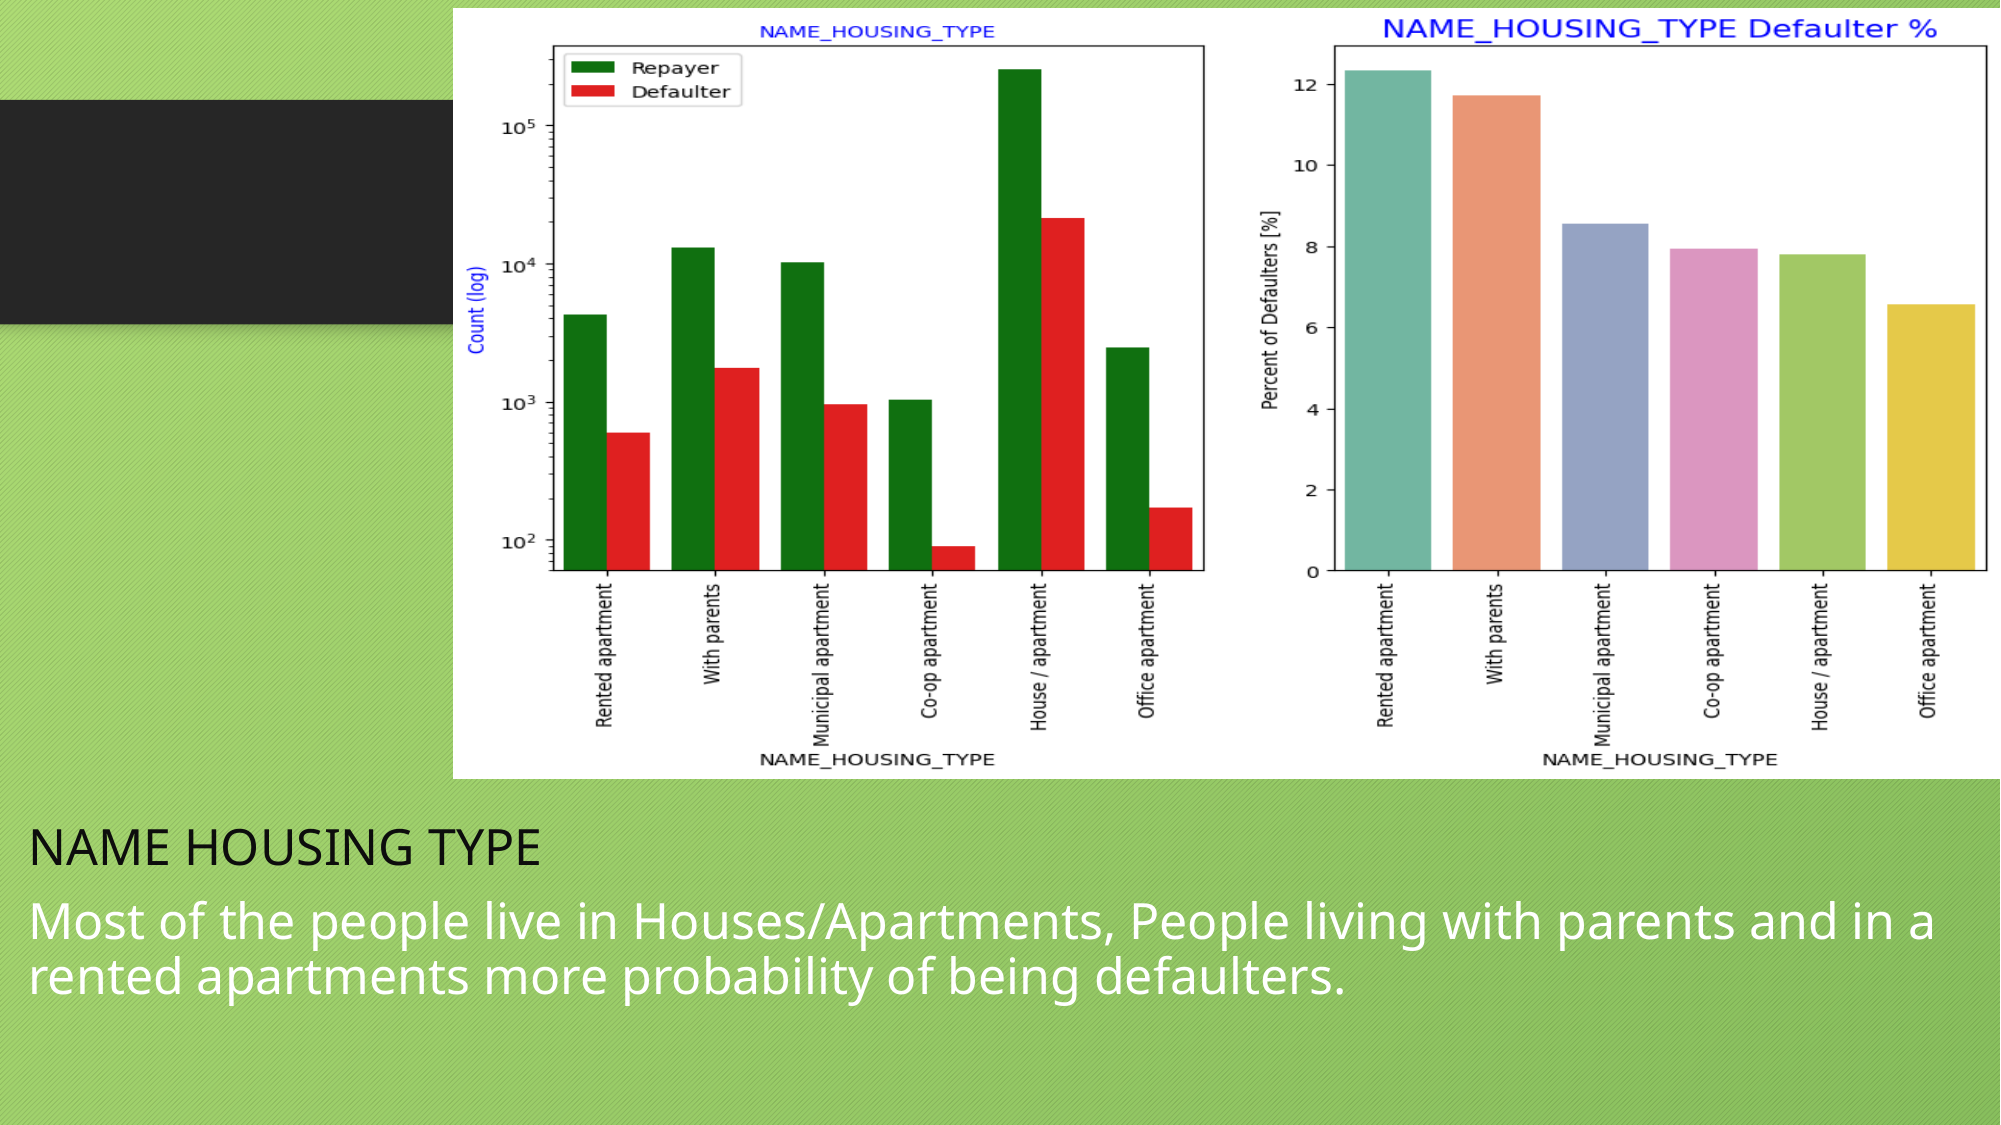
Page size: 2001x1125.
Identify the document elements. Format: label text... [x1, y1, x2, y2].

list NAME HOUSING TYPE Most of the people live in Houses/Apartments, People living with parents and in a rented apartments more probability of being defaulters. [13, 814, 1975, 1115]
picture [0, 8, 2000, 779]
